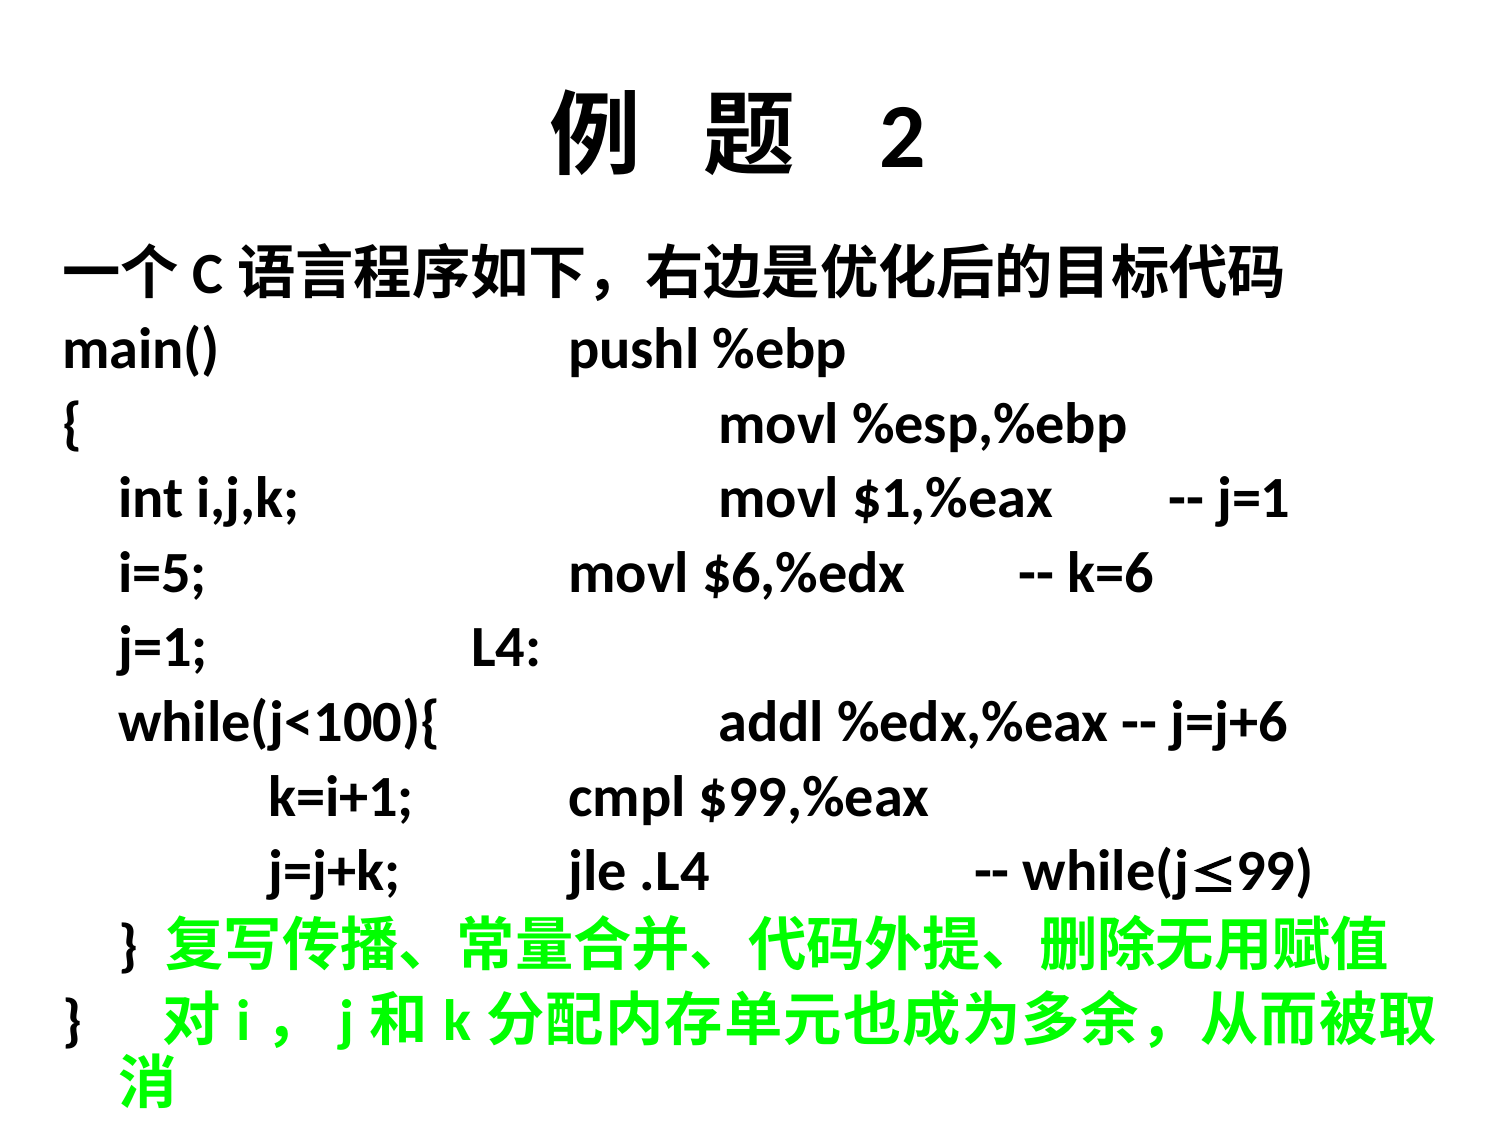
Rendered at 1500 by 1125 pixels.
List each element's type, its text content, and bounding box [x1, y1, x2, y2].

title 例 题 2 [62, 37, 1413, 225]
list 一个C语言程序如下，右边是优化后的目标代码 main() pushl %ebp { movl %esp,%ebp int i,j,k; movl $1,%eax -- j=1 i=5; movl $6,%edx -- k=6 j=1; L4: while(j<100){ addl %edx,%eax -- j=j+6 k=i+1; cmpl $99,%eax j=j+k; jle .L4 -- while(j99) } 复写传播、常量合并、代码外提、删除无用赋值 } 对i，j和k分配内存单元也成为多余，从而被取消 [47, 235, 1452, 1122]
